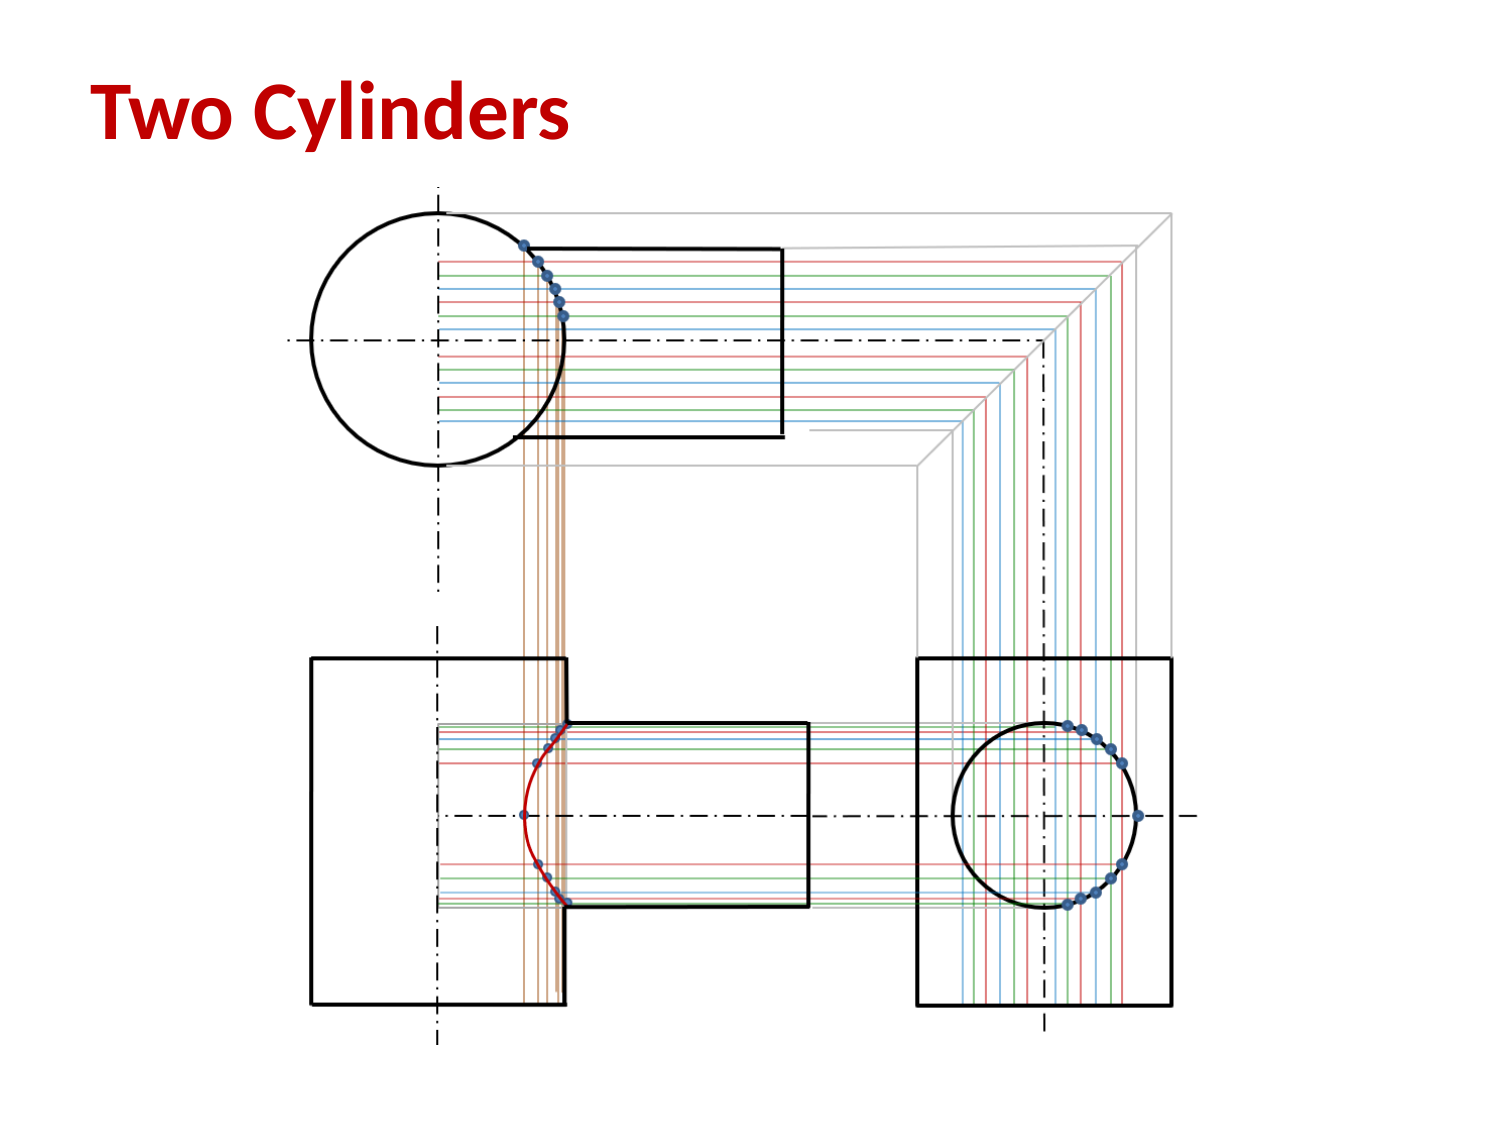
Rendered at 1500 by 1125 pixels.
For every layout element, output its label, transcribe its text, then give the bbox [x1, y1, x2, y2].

title Two Cylinders [75, 12, 1425, 200]
picture [287, 187, 1235, 1045]
